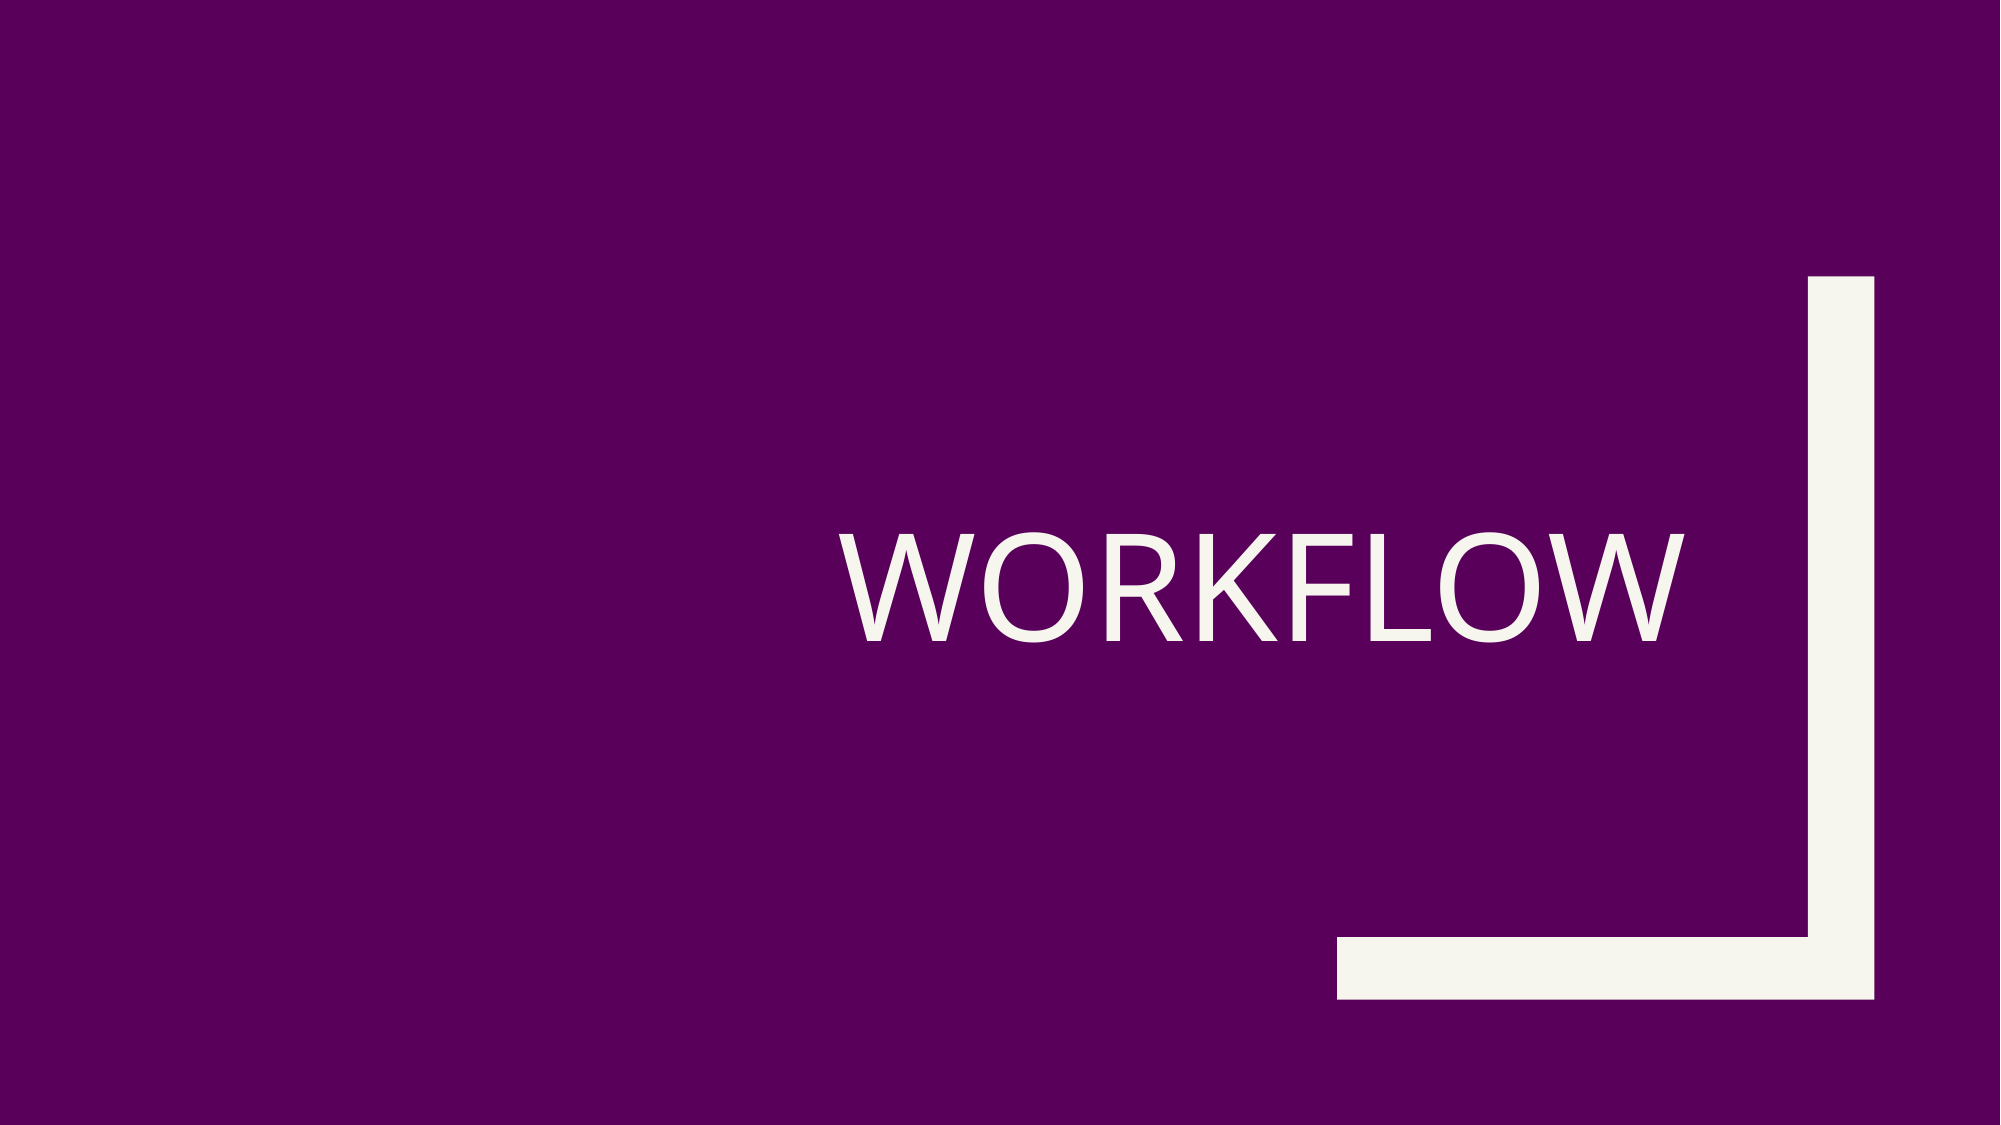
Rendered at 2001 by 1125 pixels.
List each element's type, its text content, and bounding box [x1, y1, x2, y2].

title WORKFLOW [125, 213, 1703, 682]
